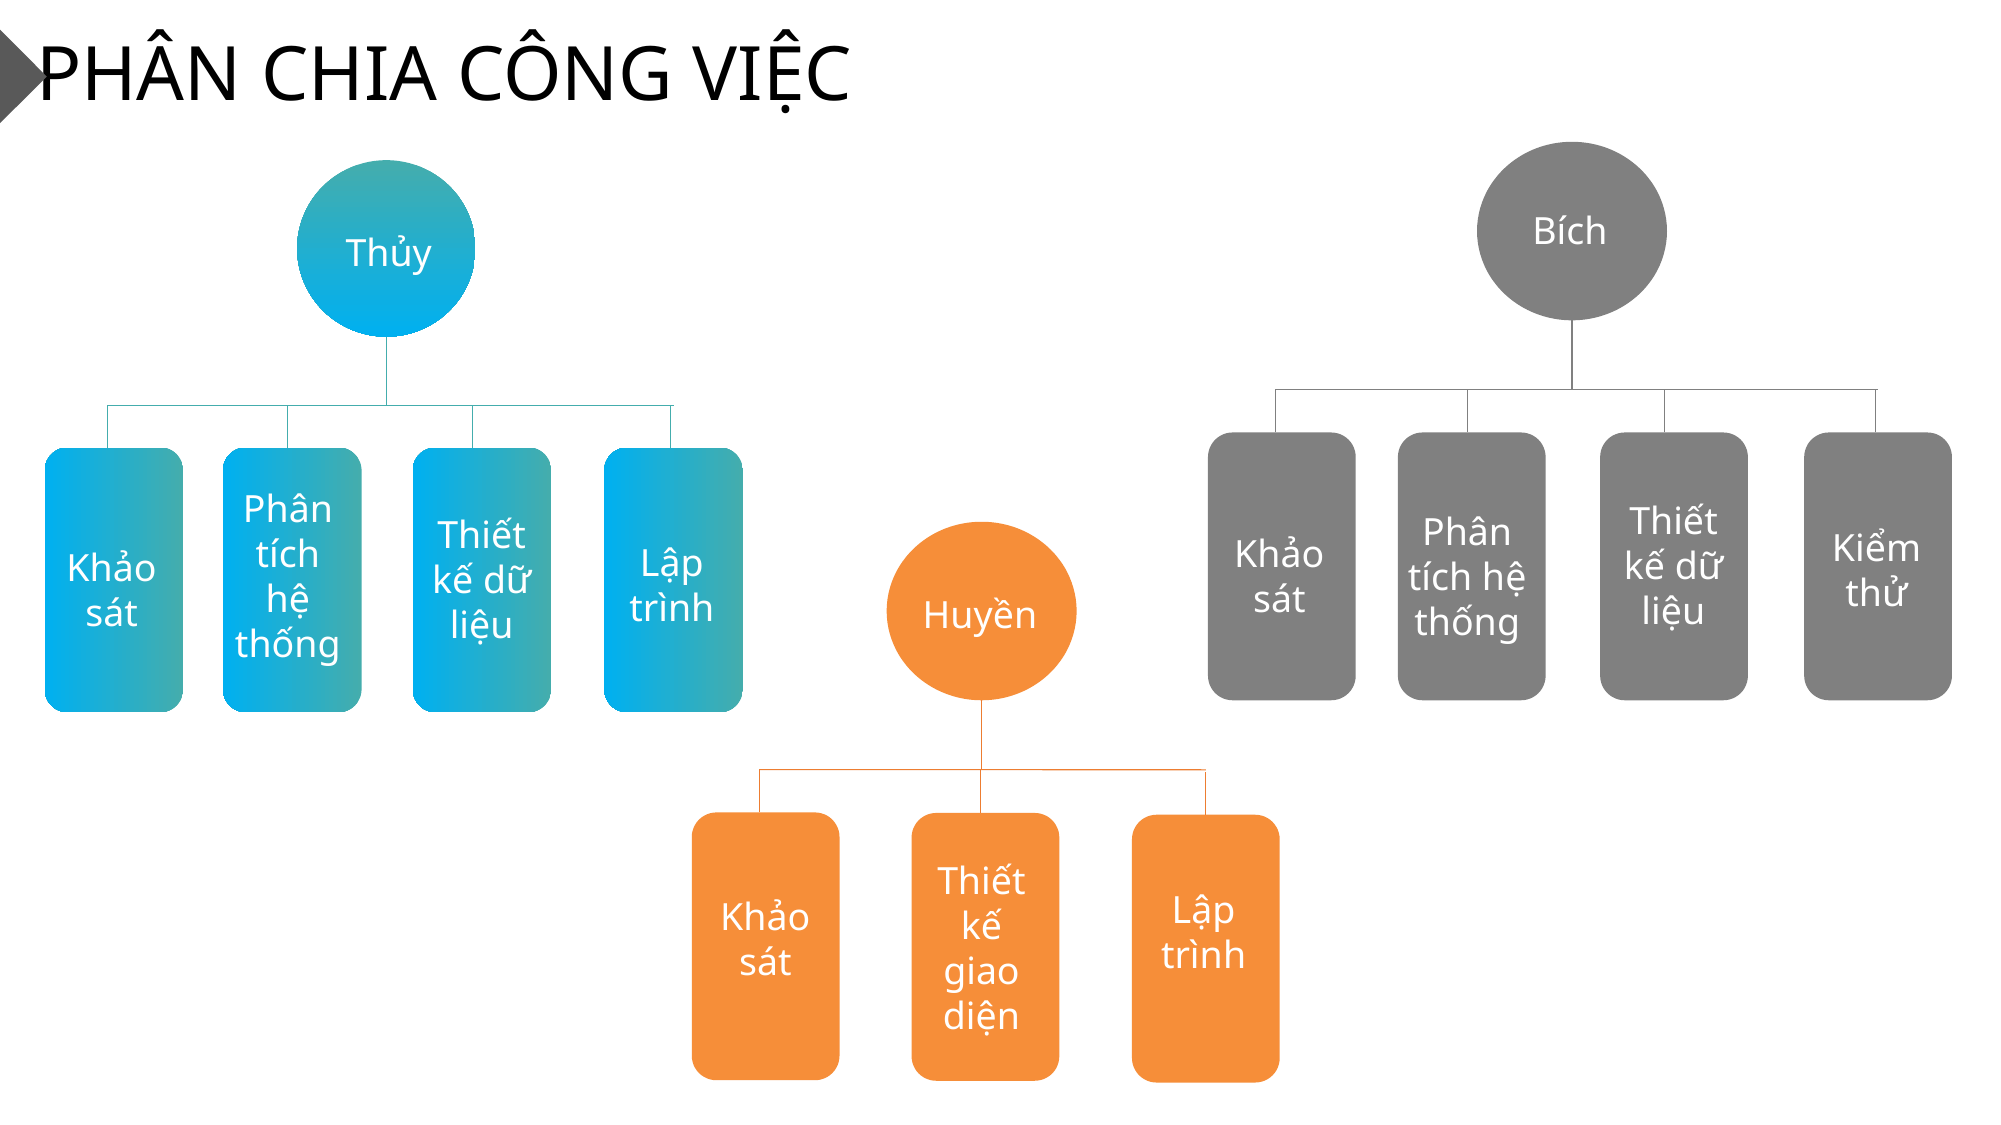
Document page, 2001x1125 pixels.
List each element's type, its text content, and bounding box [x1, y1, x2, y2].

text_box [40, 160, 743, 713]
text_box [0, 28, 49, 125]
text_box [1203, 141, 1952, 701]
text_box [689, 521, 1280, 1083]
text_box PHÂN CHIA CÔNG VIỆC [21, 17, 868, 123]
